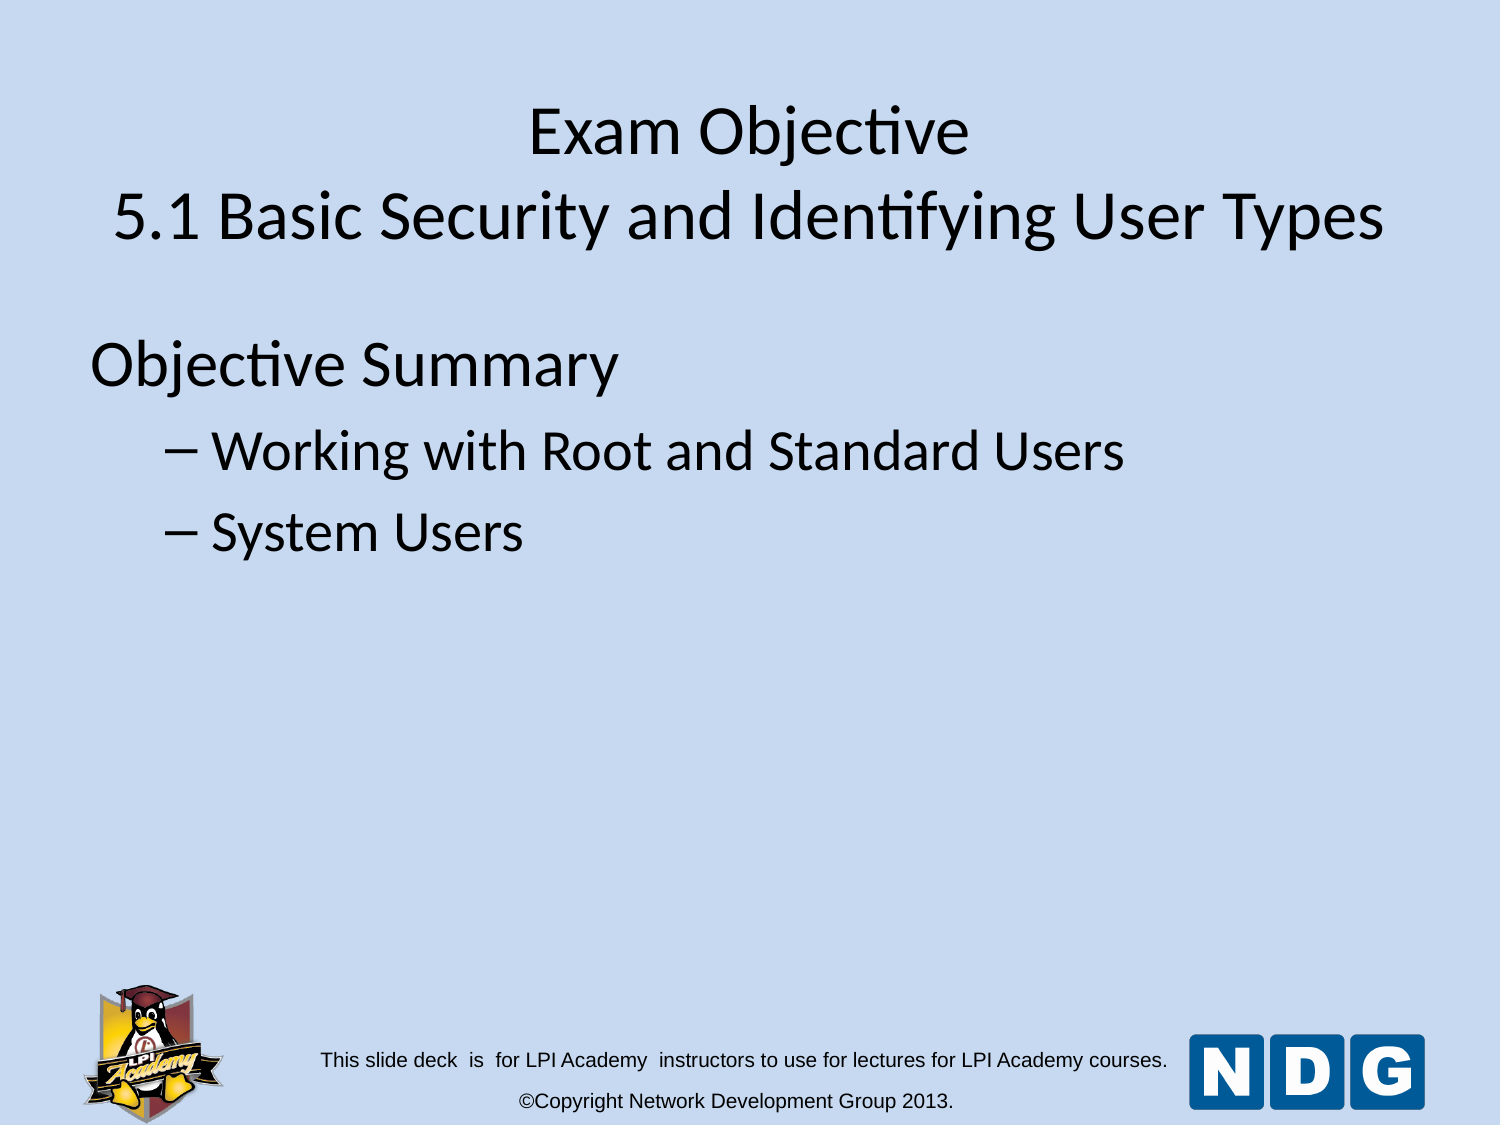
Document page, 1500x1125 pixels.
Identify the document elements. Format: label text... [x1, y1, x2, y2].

title Exam Objective 5.1 Basic Security and Identifying User Types [74, 74, 1426, 263]
picture [1189, 1056, 1425, 1110]
list Objective Summary Working with Root and Standard Users System Users [74, 312, 1426, 1056]
picture [75, 1056, 229, 1125]
